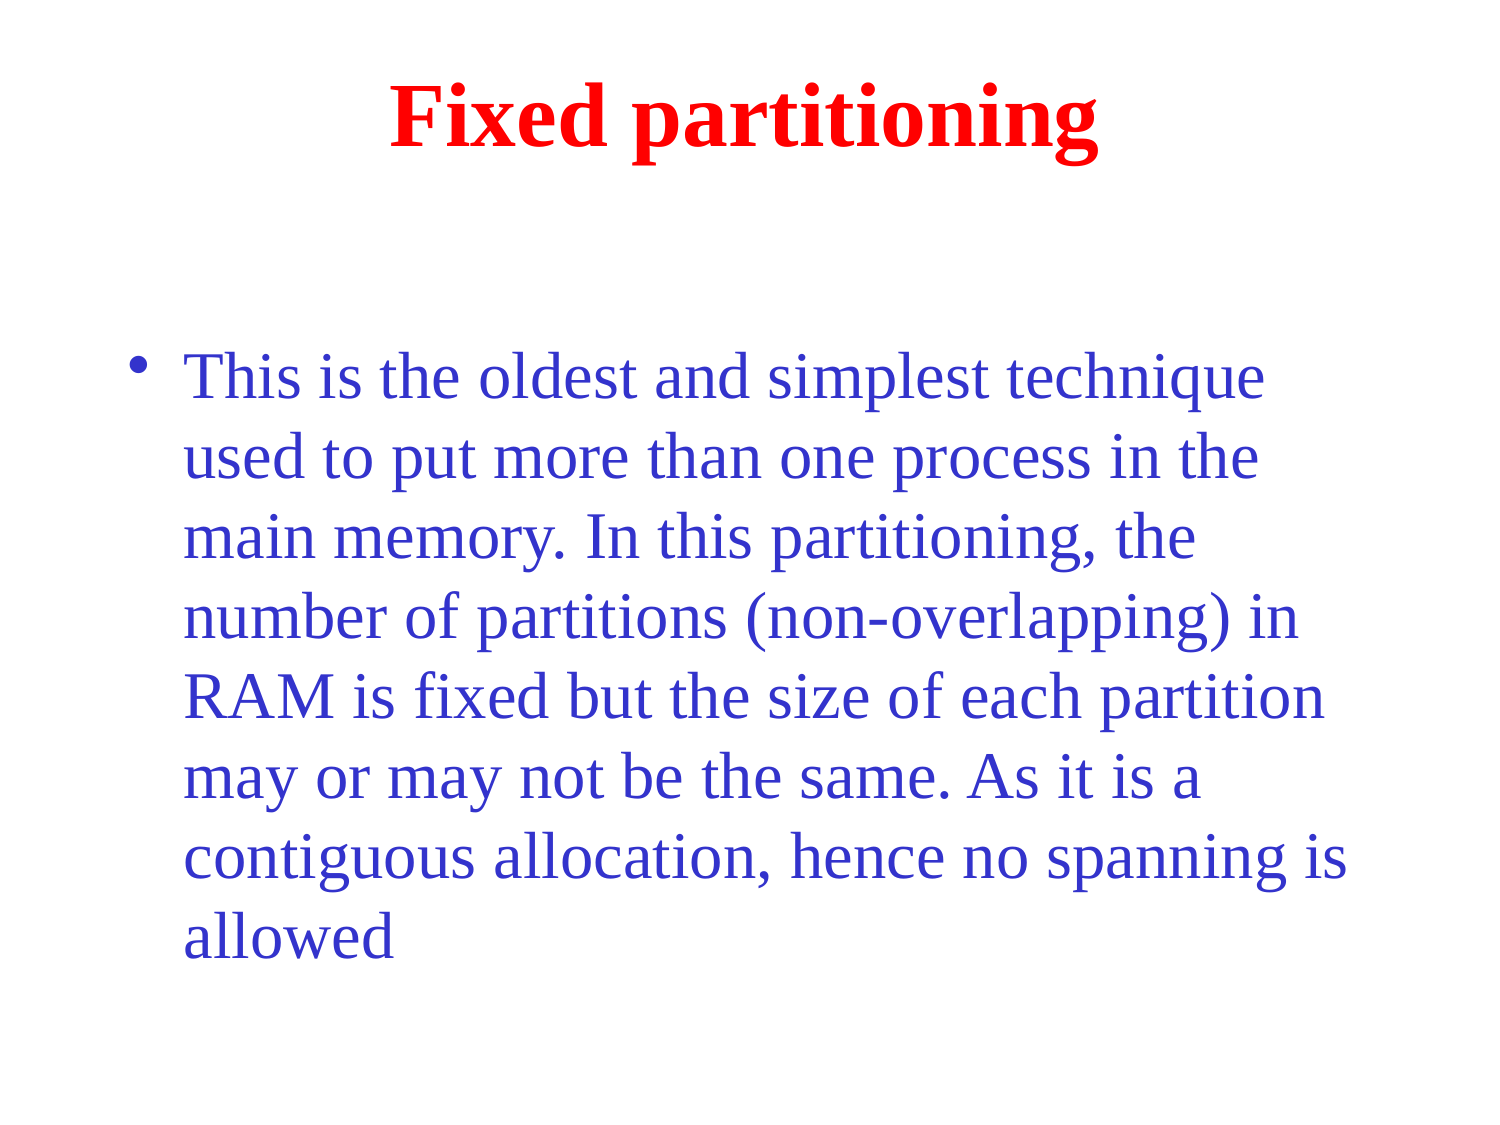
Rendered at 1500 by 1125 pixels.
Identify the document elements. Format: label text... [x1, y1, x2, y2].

title Fixed partitioning [107, 15, 1384, 204]
list This is the oldest and simplest technique used to put more than one process in the main memory. In this partitioning, the number of partitions (non-overlapping) in RAM is fixed but the size of each partition may or may not be the same. As it is a contiguous allocation, hence no spanning is allowed [112, 324, 1388, 1001]
